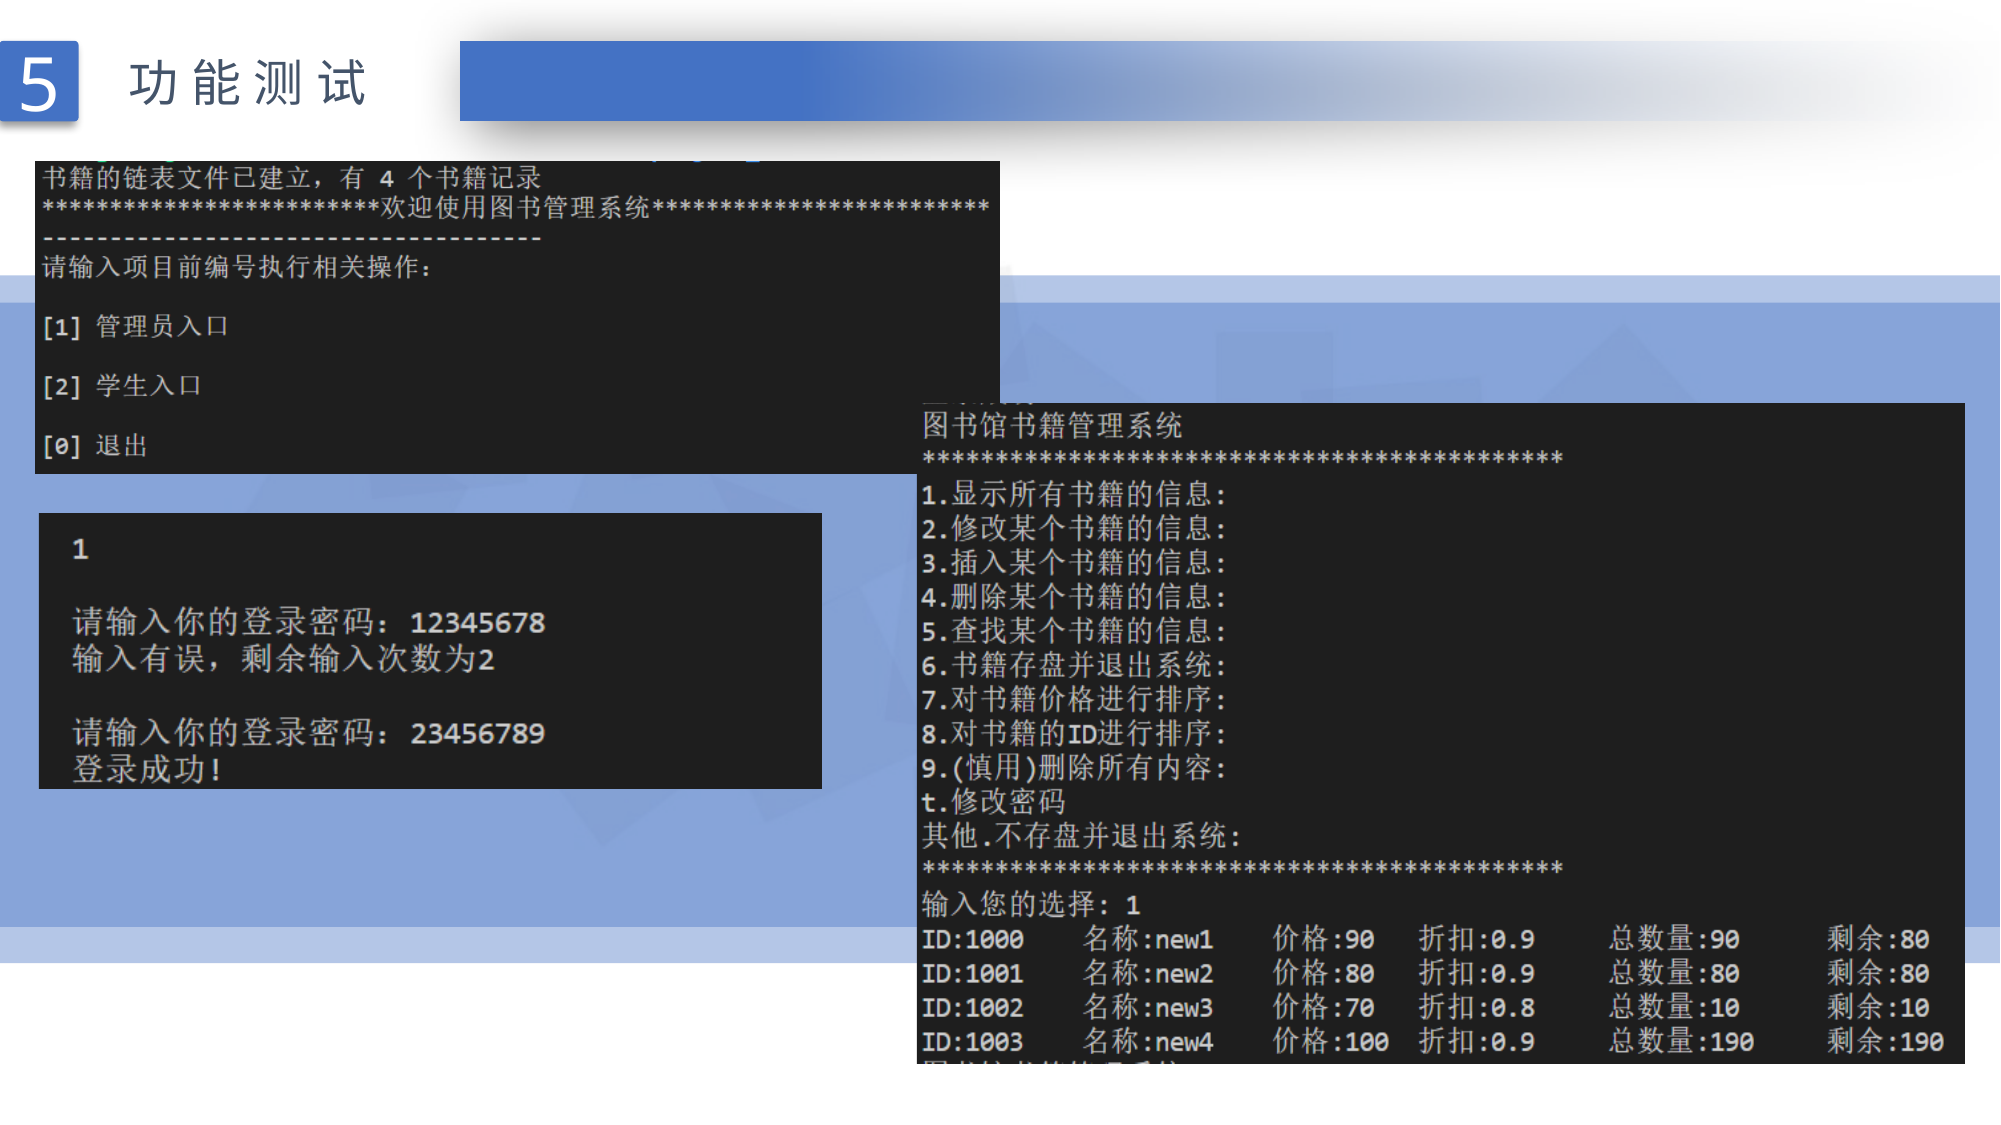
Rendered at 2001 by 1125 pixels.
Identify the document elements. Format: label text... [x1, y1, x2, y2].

text_box 功能测试 [113, 43, 382, 119]
text_box [459, 40, 2000, 122]
picture [0, 0, 2001, 1125]
picture [38, 513, 822, 789]
text_box 5 [0, 39, 80, 123]
text_box [1000, 274, 2000, 964]
text_box [0, 274, 916, 964]
